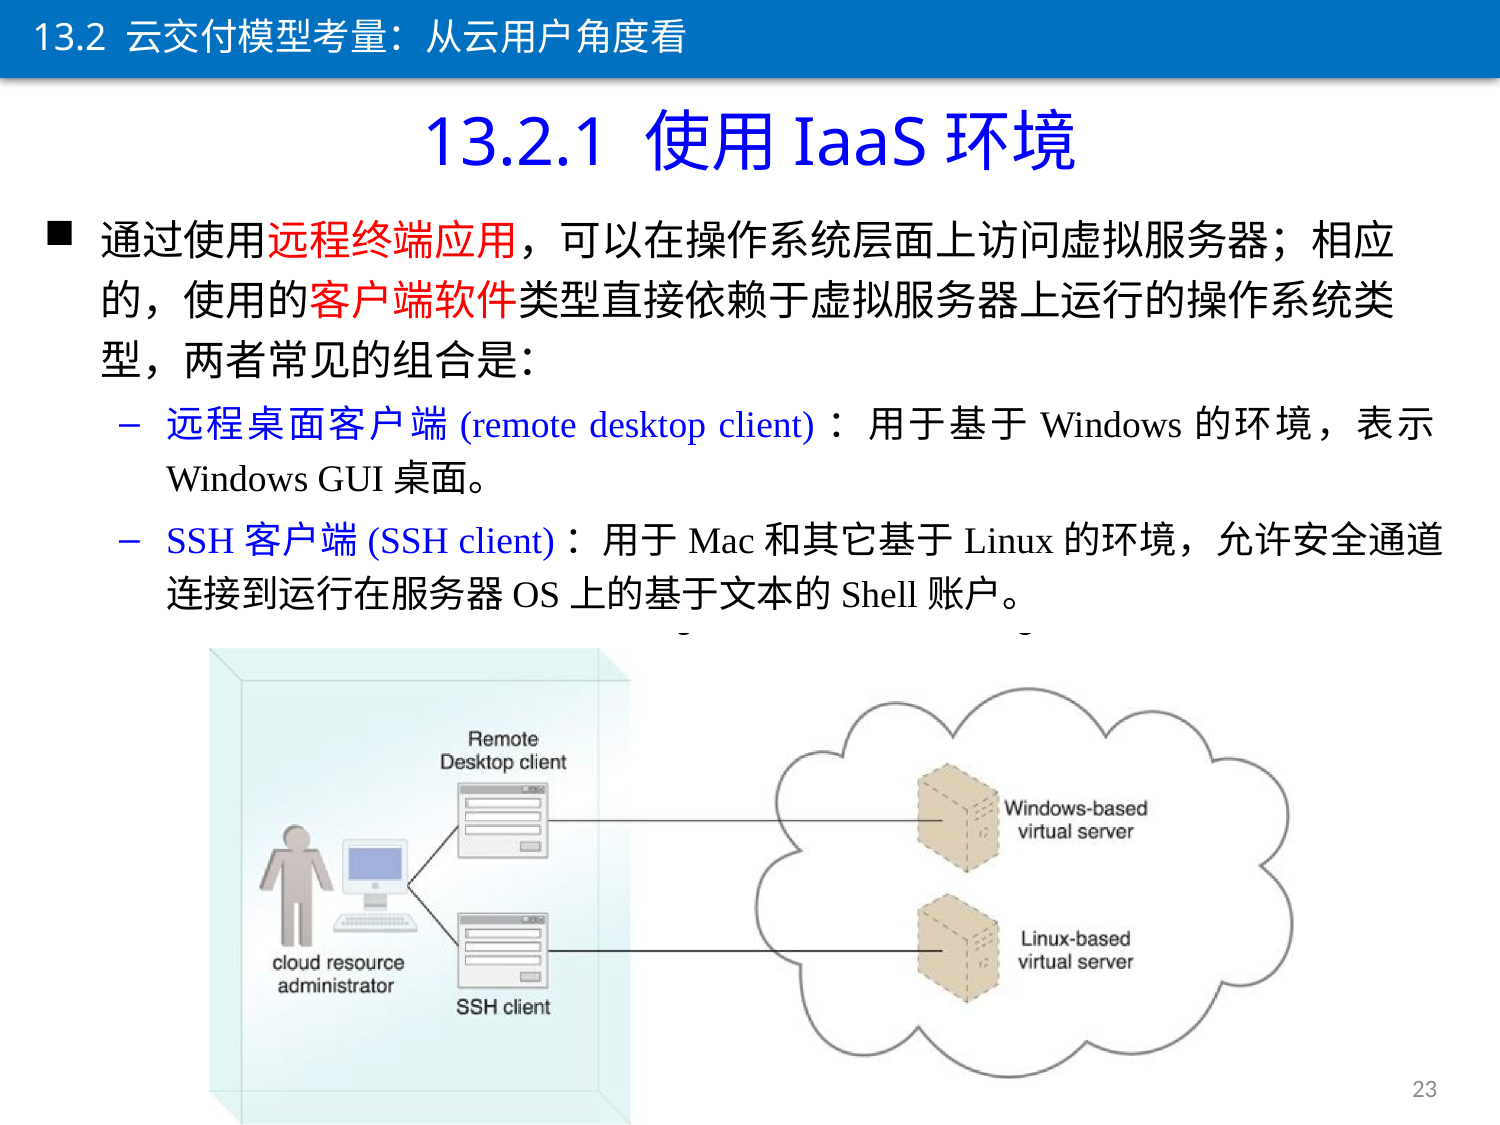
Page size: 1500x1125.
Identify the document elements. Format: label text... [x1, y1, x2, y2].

text_box 通过使用远程终端应用，可以在操作系统层面上访问虚拟服务器；相应的，使用的客户端软件类型直接依赖于虚拟服务器上运行的操作系统类型，两者常见的组合是： 远程桌面客户端(remote desktop client)：用于基于Windows的环境，表示Windows GUI桌面。 SSH客户端(SSH client)：用于Mac和其它基于Linux的环境，允许安全通道连接到运行在服务器OS上的基于文本的Shell账户。 [29, 196, 1459, 622]
text_box 13.2.1 使用IaaS环境 [0, 91, 1500, 187]
text_box [0, 0, 1500, 79]
picture [194, 633, 1306, 1125]
text_box 13.2 云交付模型考量：从云用户角度看 [17, 5, 703, 66]
slide_number 23 [1306, 1057, 1453, 1118]
